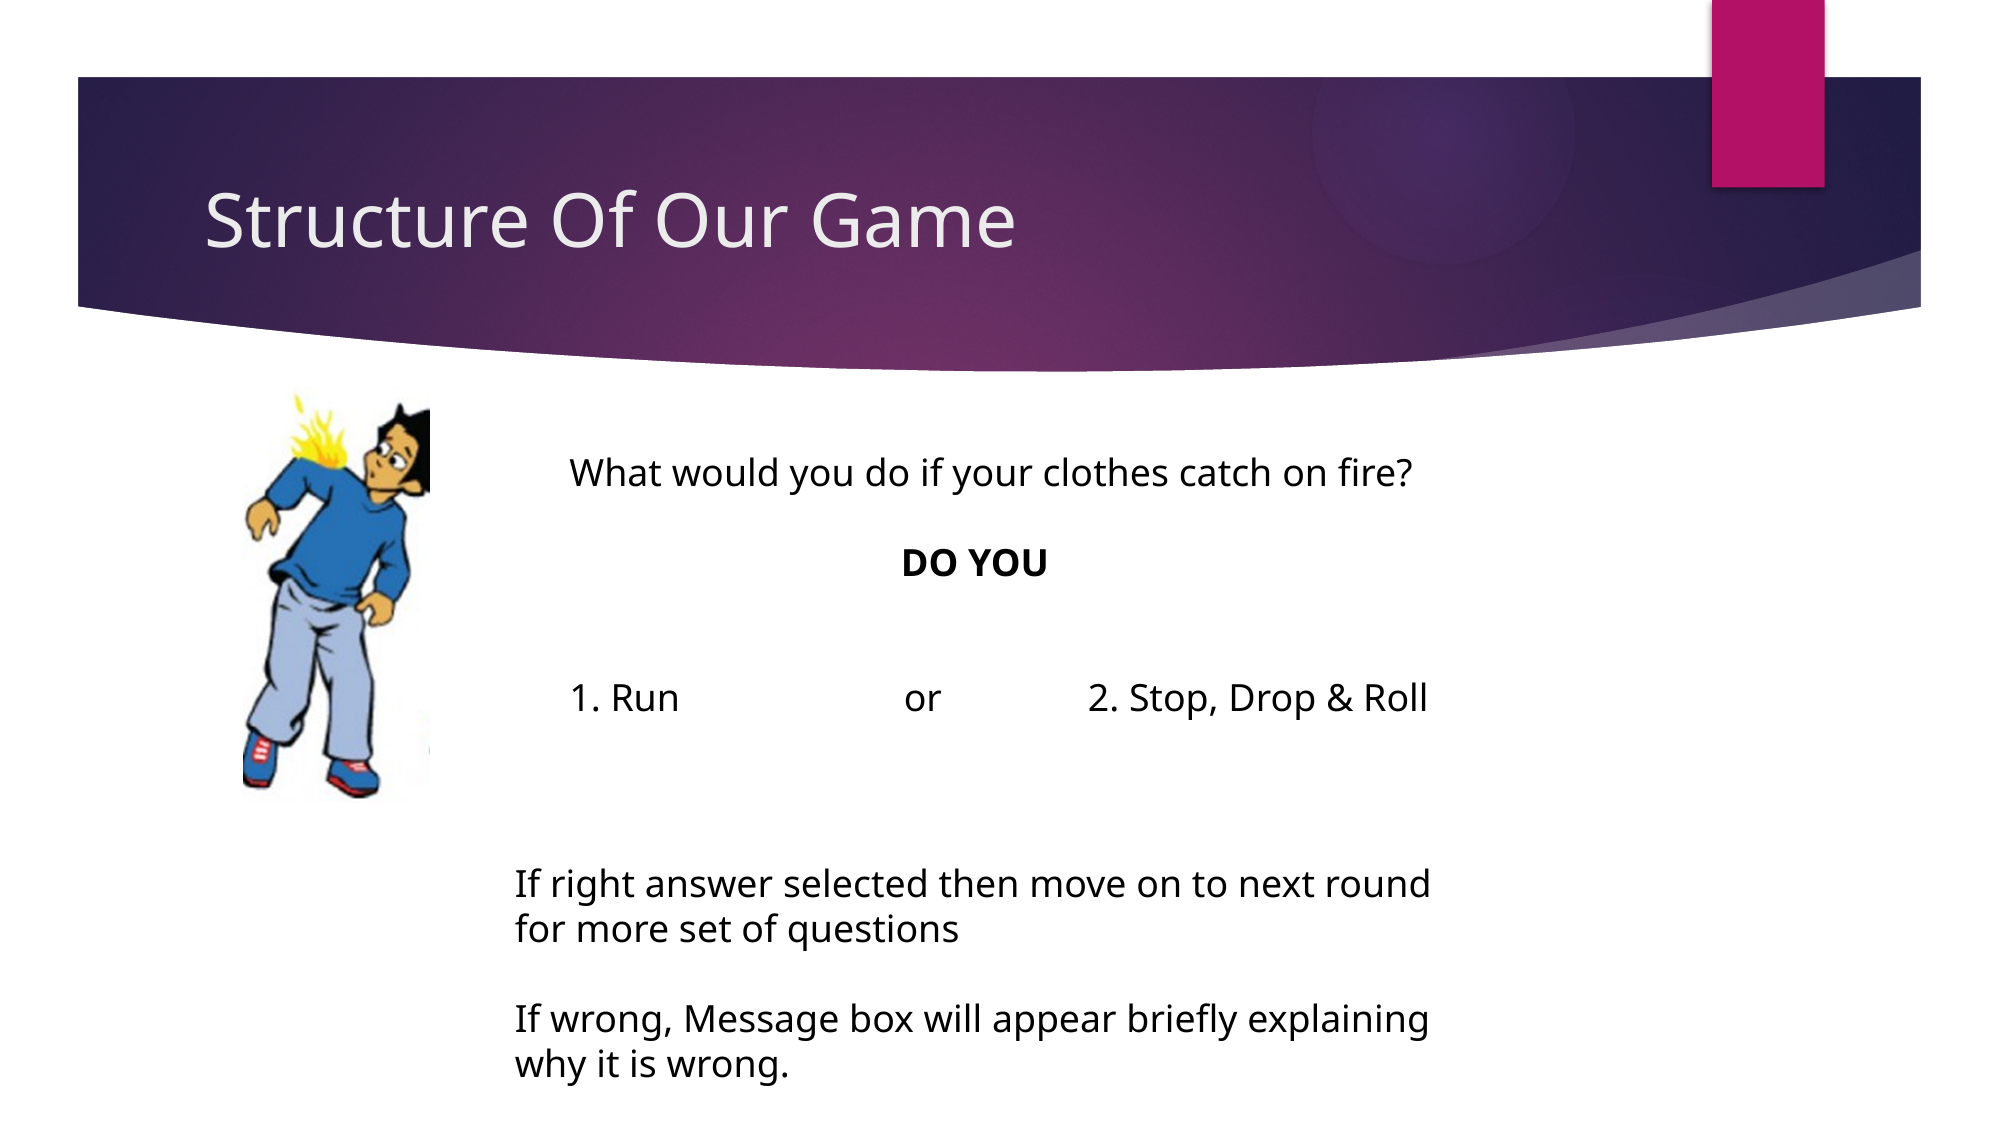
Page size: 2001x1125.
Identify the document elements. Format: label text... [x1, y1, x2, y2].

title Structure Of Our Game [189, 159, 1627, 276]
text_box If right answer selected then move on to next round for more set of questions If wrong, Message box will appear briefly explaining why it is wrong. [500, 852, 1500, 1093]
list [243, 387, 431, 804]
text_box What would you do if your clothes catch on fire? DO YOU 1. Run or 2. Stop, Drop & Roll [554, 441, 1446, 727]
